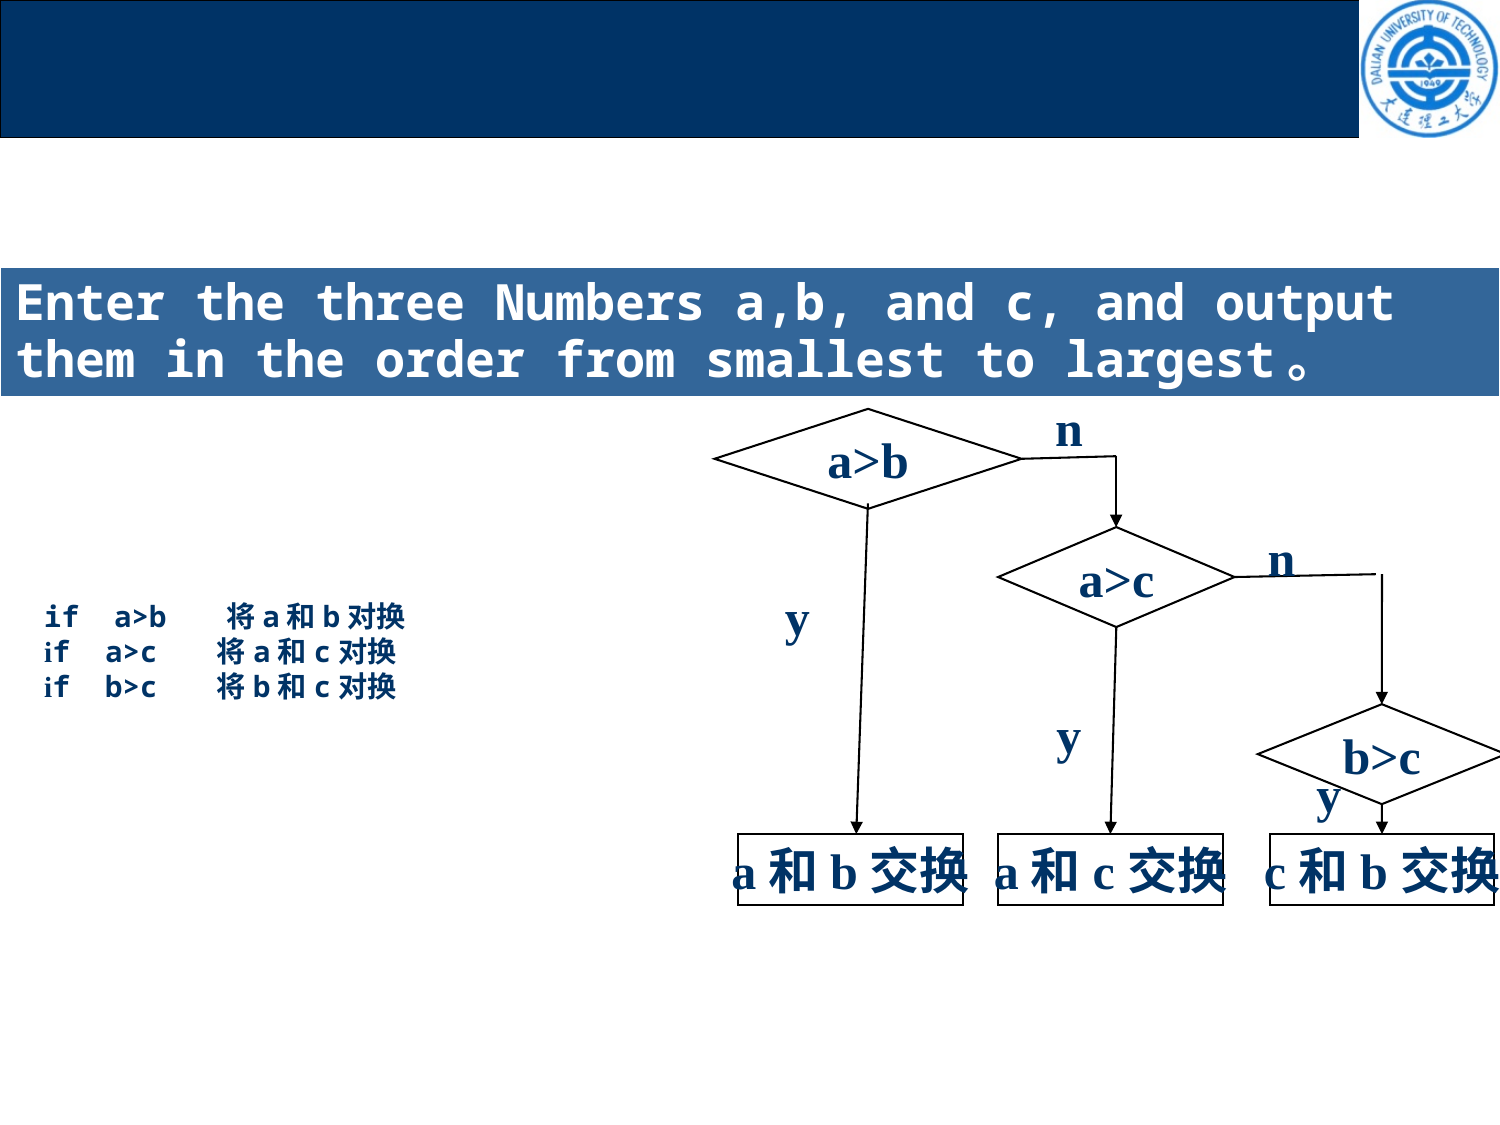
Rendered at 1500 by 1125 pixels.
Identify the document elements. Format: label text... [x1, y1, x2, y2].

text_box Enter the three Numbers a,b, and c, and output them in the order from smallest to largest。 [0, 267, 1500, 397]
text_box if a>b 将a和b对换 if a>c 将a和c对换 if b>c 将b和c对换 [29, 456, 668, 847]
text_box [714, 349, 1500, 906]
picture [1359, 0, 1500, 138]
